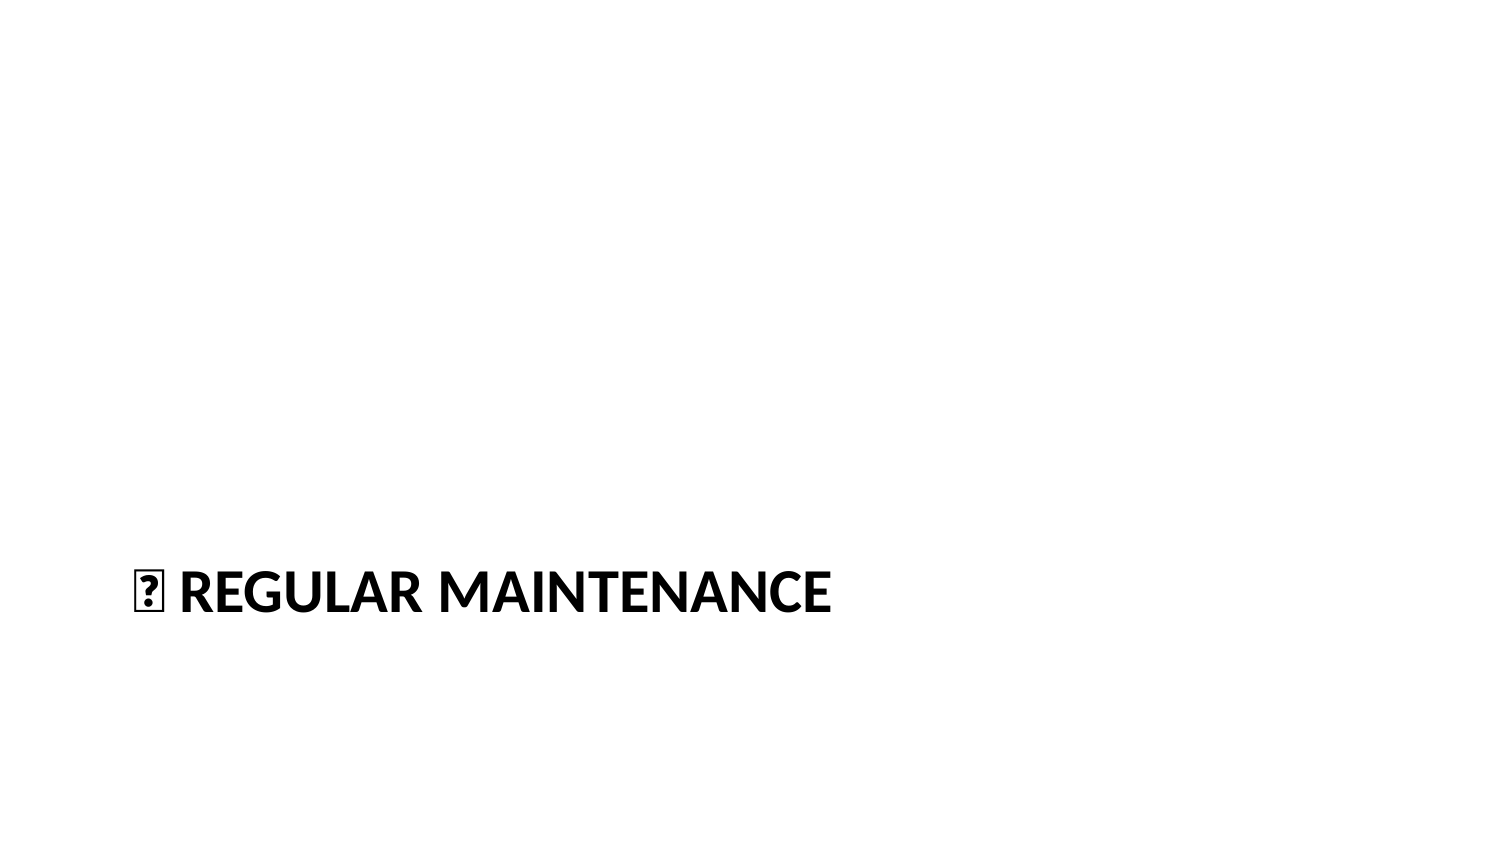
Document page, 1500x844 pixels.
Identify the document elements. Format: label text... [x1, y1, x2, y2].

title 🔧 Regular Maintenance [118, 542, 1394, 710]
